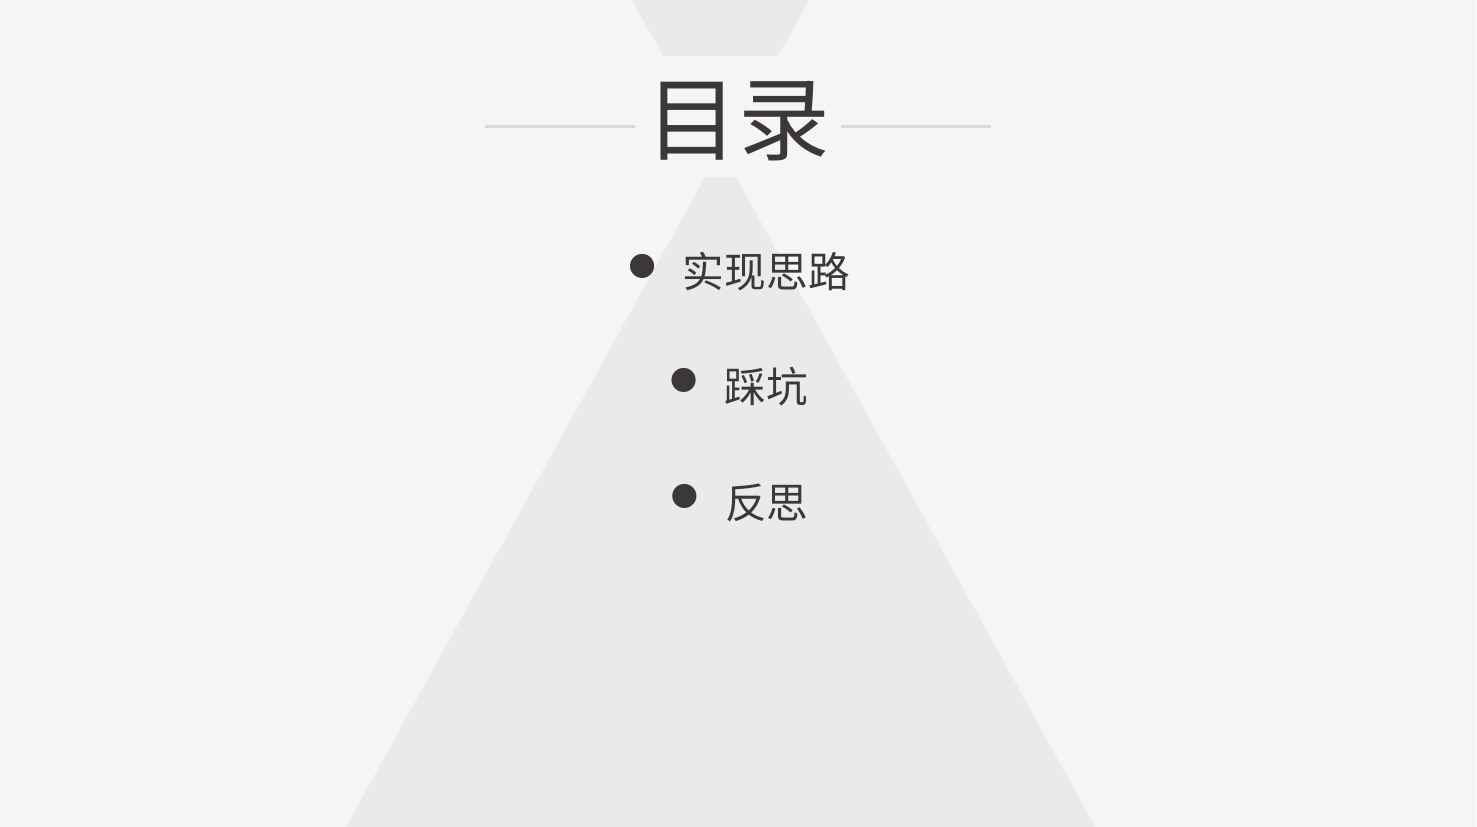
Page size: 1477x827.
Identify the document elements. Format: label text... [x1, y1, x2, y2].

text_box 目录 [635, 136, 842, 177]
text_box 目录 [635, 55, 842, 126]
text_box 反思 [561, 470, 916, 533]
text_box 踩坑 [560, 354, 916, 416]
text_box 实现思路 [561, 240, 916, 302]
